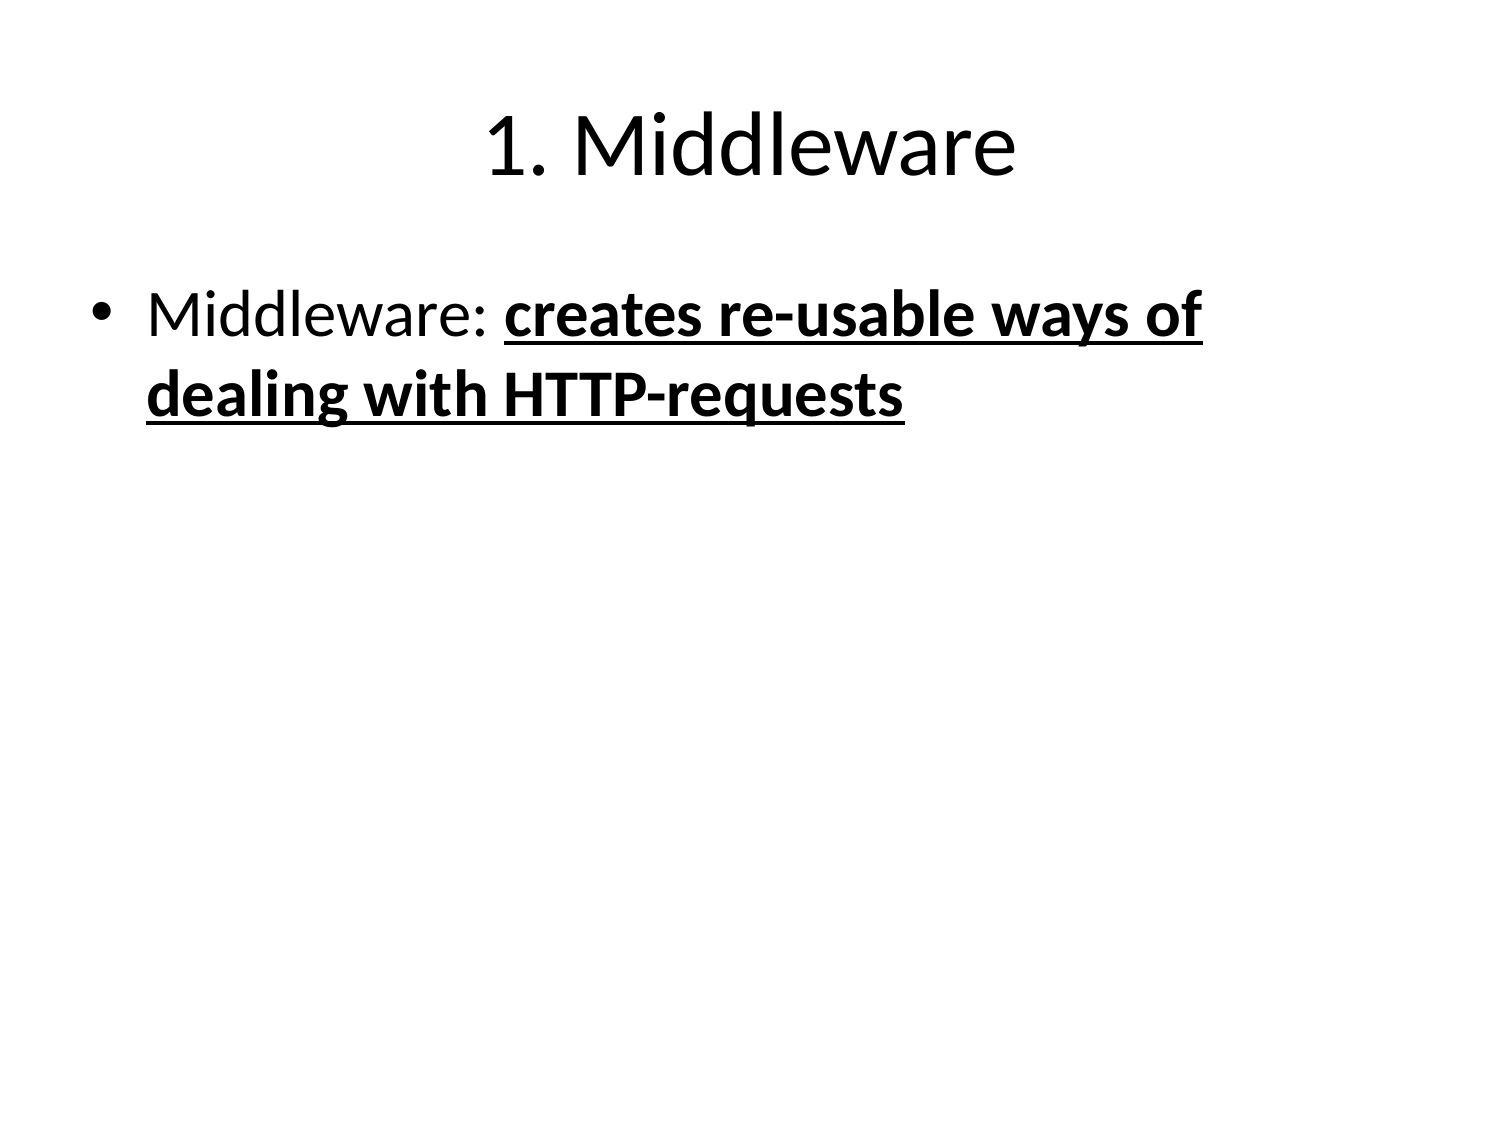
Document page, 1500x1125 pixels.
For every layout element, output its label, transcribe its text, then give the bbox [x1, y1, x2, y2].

title 1. Middleware [75, 45, 1425, 233]
list Middleware: creates re-usable ways of dealing with HTTP-requests [75, 262, 1425, 1005]
